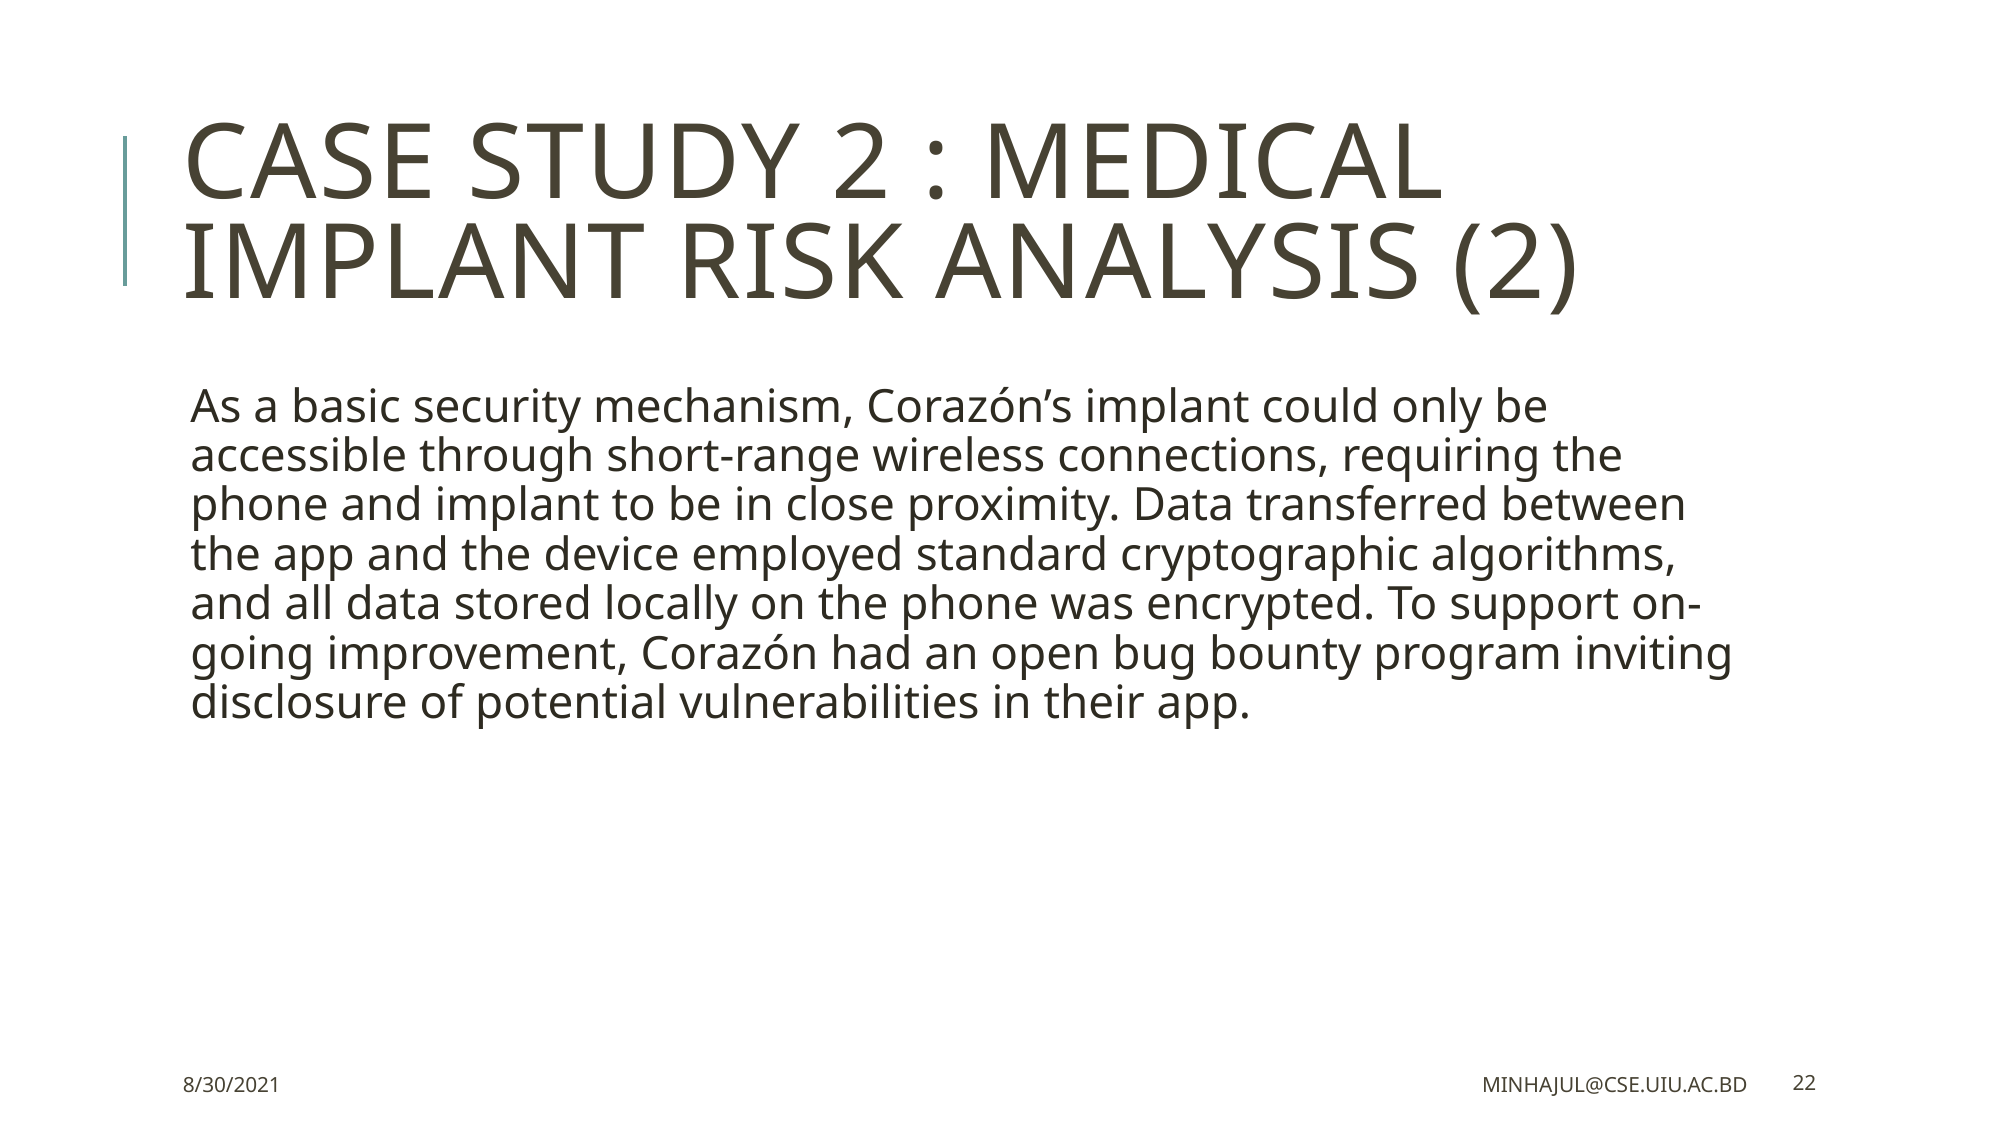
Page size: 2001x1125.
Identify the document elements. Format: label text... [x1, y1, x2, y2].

footer minhajul@cse.uiu.ac.bd [794, 1061, 1763, 1107]
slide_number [168, 1061, 522, 1107]
slide_number 22 [1777, 1061, 1938, 1107]
list As a basic security mechanism, Corazón’s implant could only be accessible through short-range wireless connections, requiring the phone and implant to be in close proximity. Data transferred between the app and the device employed standard cryptographic algorithms, and all data stored locally on the phone was encrypted. To support on-going improvement, Corazón had an open bug bounty program inviting disclosure of potential vulnerabilities in their app. [168, 375, 1763, 1035]
title CASE STUDY 2 : MEDICAL IMPLANT RISK ANALYSIS (2) [168, 96, 1763, 342]
